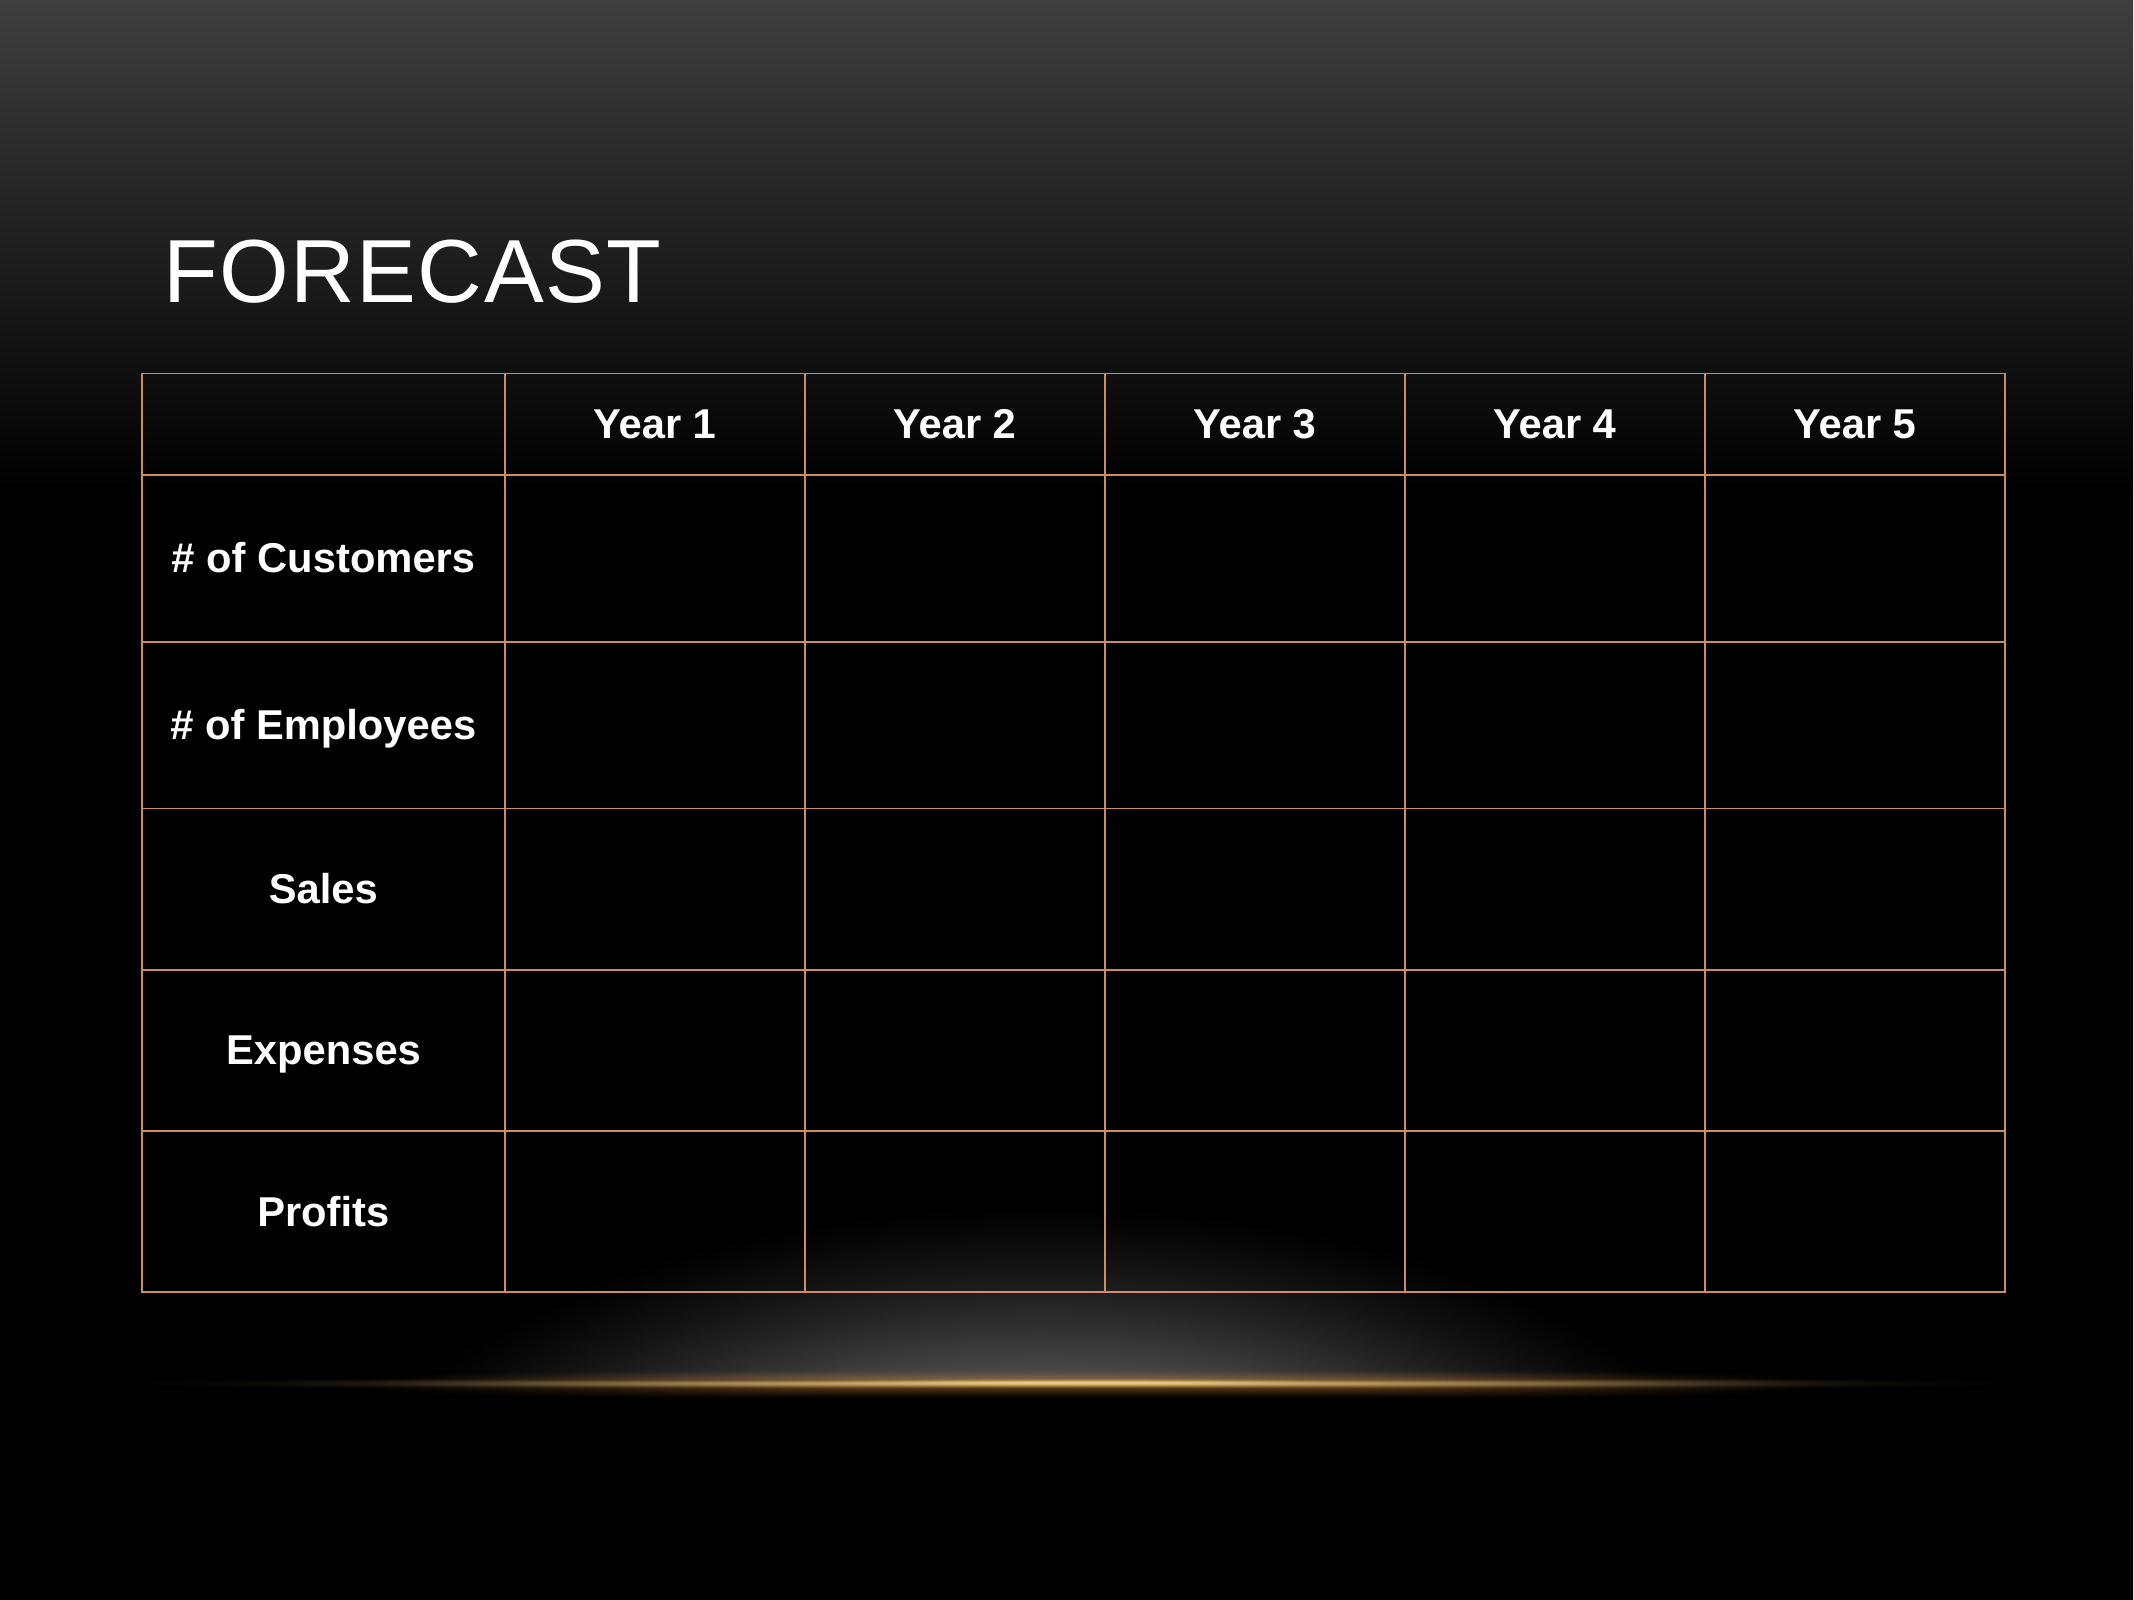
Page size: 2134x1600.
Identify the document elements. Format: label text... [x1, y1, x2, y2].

table_cell [1406, 643, 1704, 808]
table_header Year 1 [506, 374, 804, 474]
table_header Year 2 [806, 374, 1104, 474]
picture [0, 0, 2134, 1600]
table_cell [506, 809, 804, 969]
table_cell [806, 971, 1104, 1130]
table_cell [806, 476, 1104, 641]
table_cell [1406, 971, 1704, 1130]
table_cell [1106, 971, 1404, 1130]
table_cell [1706, 476, 2004, 641]
table_cell # of Employees [143, 643, 504, 808]
table_header [143, 374, 504, 474]
table_cell [1106, 643, 1404, 808]
table_cell Sales [143, 809, 504, 969]
table_cell [1406, 476, 1704, 641]
table_cell [806, 643, 1104, 808]
table_cell [1706, 1132, 2004, 1291]
table_cell Expenses [143, 971, 504, 1130]
table_cell [506, 643, 804, 808]
table_cell [1706, 971, 2004, 1130]
table_cell [506, 971, 804, 1130]
table_header Year 3 [1106, 374, 1404, 474]
table_cell [1106, 1132, 1404, 1291]
title Forecast [142, 64, 1992, 331]
table_header Year 5 [1706, 374, 2004, 474]
table_cell [806, 809, 1104, 969]
table_header Year 4 [1406, 374, 1704, 474]
table_cell [506, 476, 804, 641]
table_cell [1106, 809, 1404, 969]
table_cell [1706, 643, 2004, 808]
table_cell [506, 1132, 804, 1291]
table_cell [1406, 809, 1704, 969]
table_cell Profits [143, 1132, 504, 1291]
table_cell [1106, 476, 1404, 641]
table_cell [806, 1132, 1104, 1291]
table_cell [1706, 809, 2004, 969]
table_cell # of Customers [143, 476, 504, 641]
table_cell [1406, 1132, 1704, 1291]
